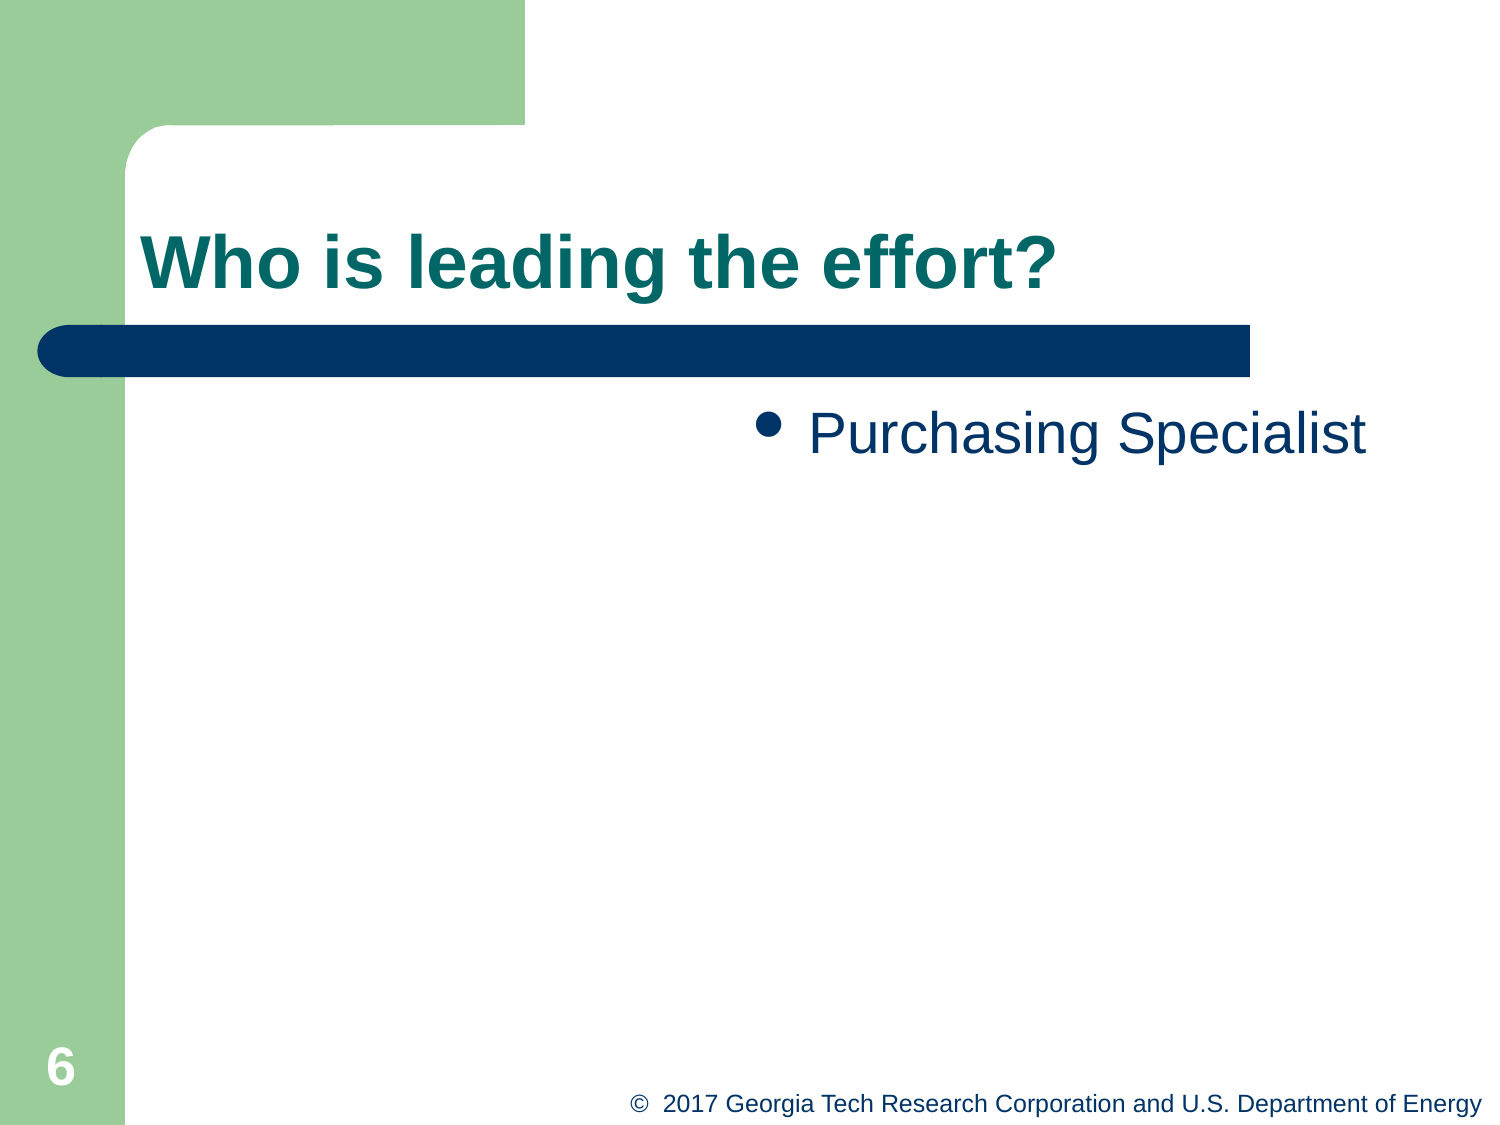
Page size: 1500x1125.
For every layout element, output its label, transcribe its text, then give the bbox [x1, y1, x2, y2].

list Purchasing Specialist [737, 387, 1438, 999]
title Who is leading the effort? [125, 125, 1425, 313]
text_box © 2017 Georgia Tech Research Corporation and U.S. Department of Energy [615, 1079, 1500, 1125]
slide_number 6 [13, 1023, 111, 1105]
